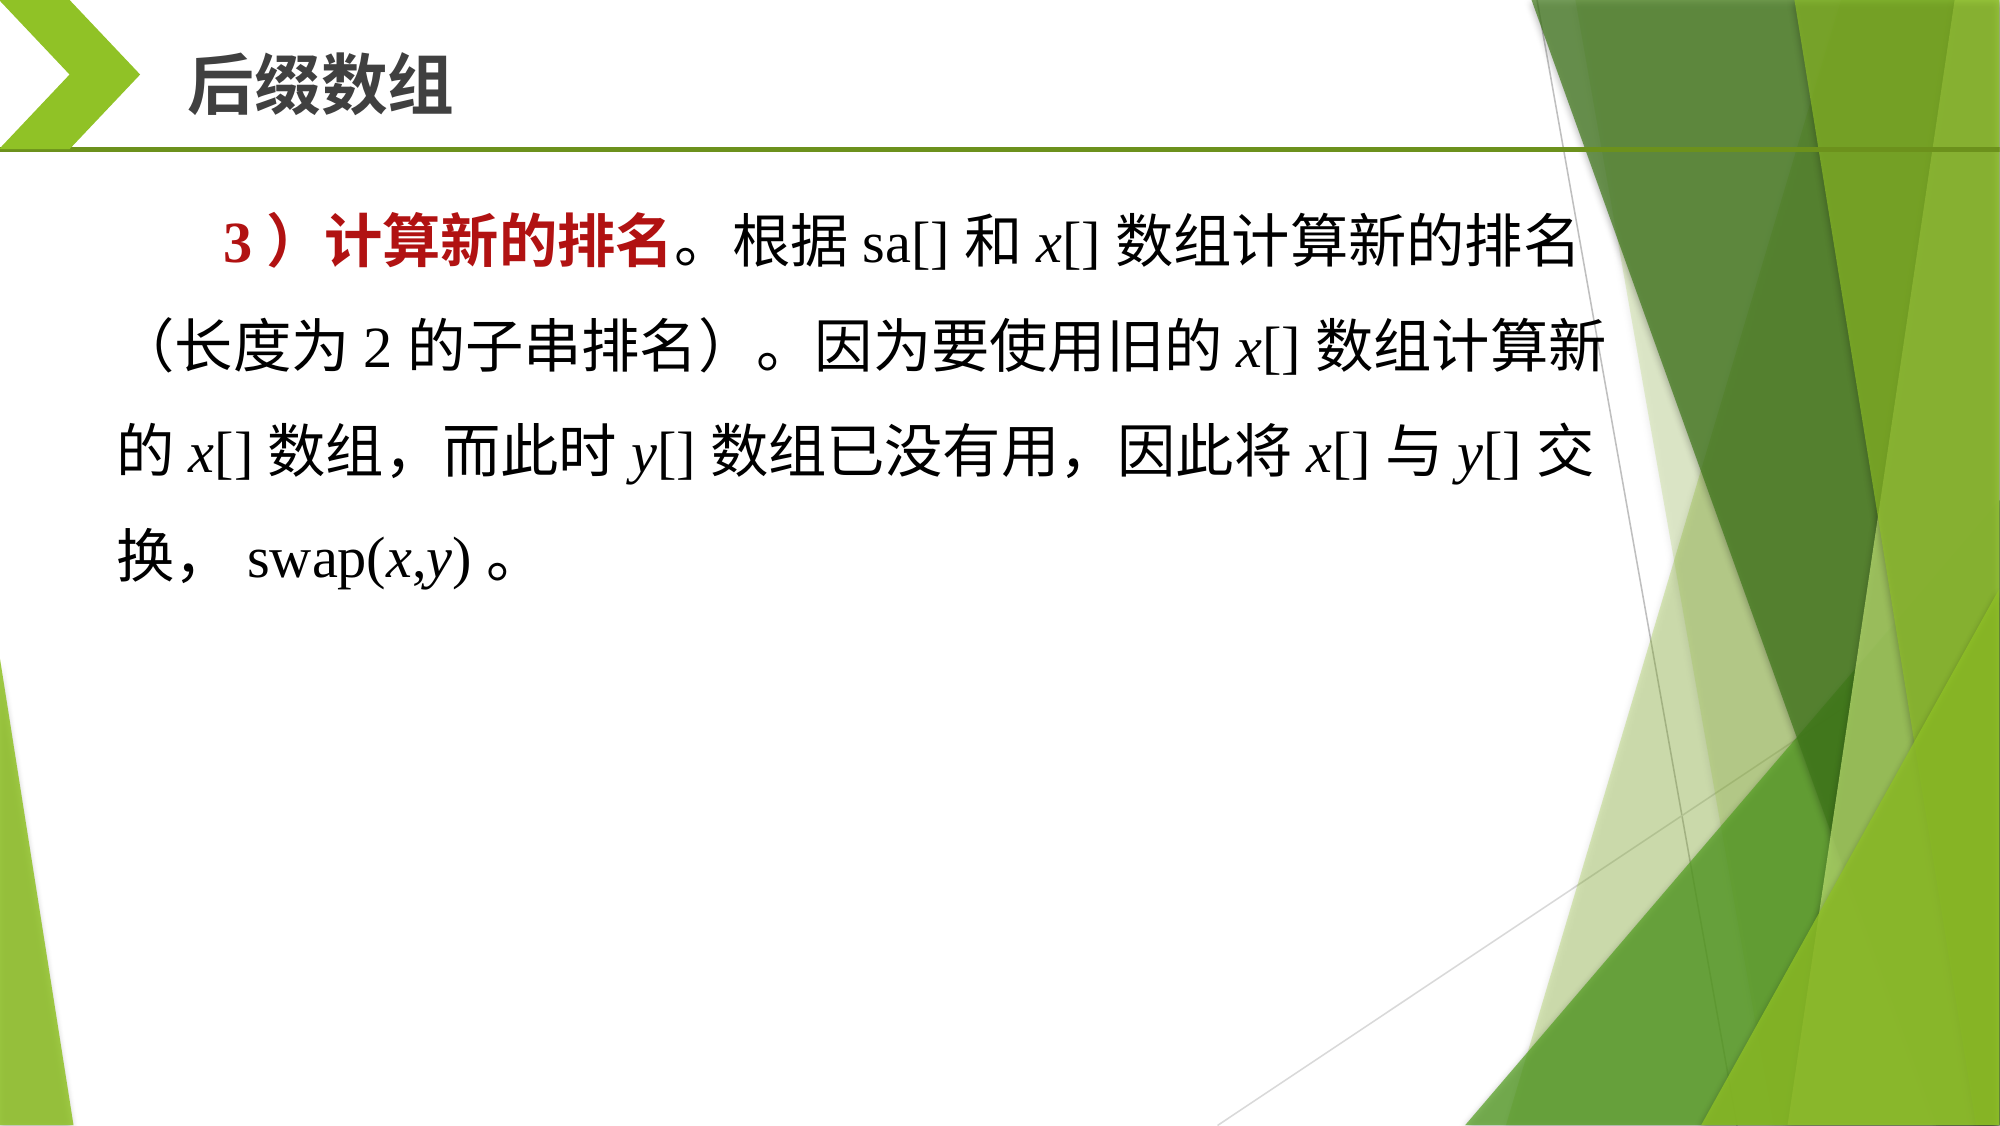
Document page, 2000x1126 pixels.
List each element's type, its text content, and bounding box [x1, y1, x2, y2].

text_box 后缀数组 [173, 35, 823, 131]
text_box 3）计算新的排名。根据sa[]和x[]数组计算新的排名（长度为2的子串排名）。因为要使用旧的x[]数组计算新的x[]数组，而此时y[]数组已没有用，因此将x[]与y[]交换，swap(x,y)。 [102, 161, 1624, 597]
text_box [0, 0, 142, 148]
